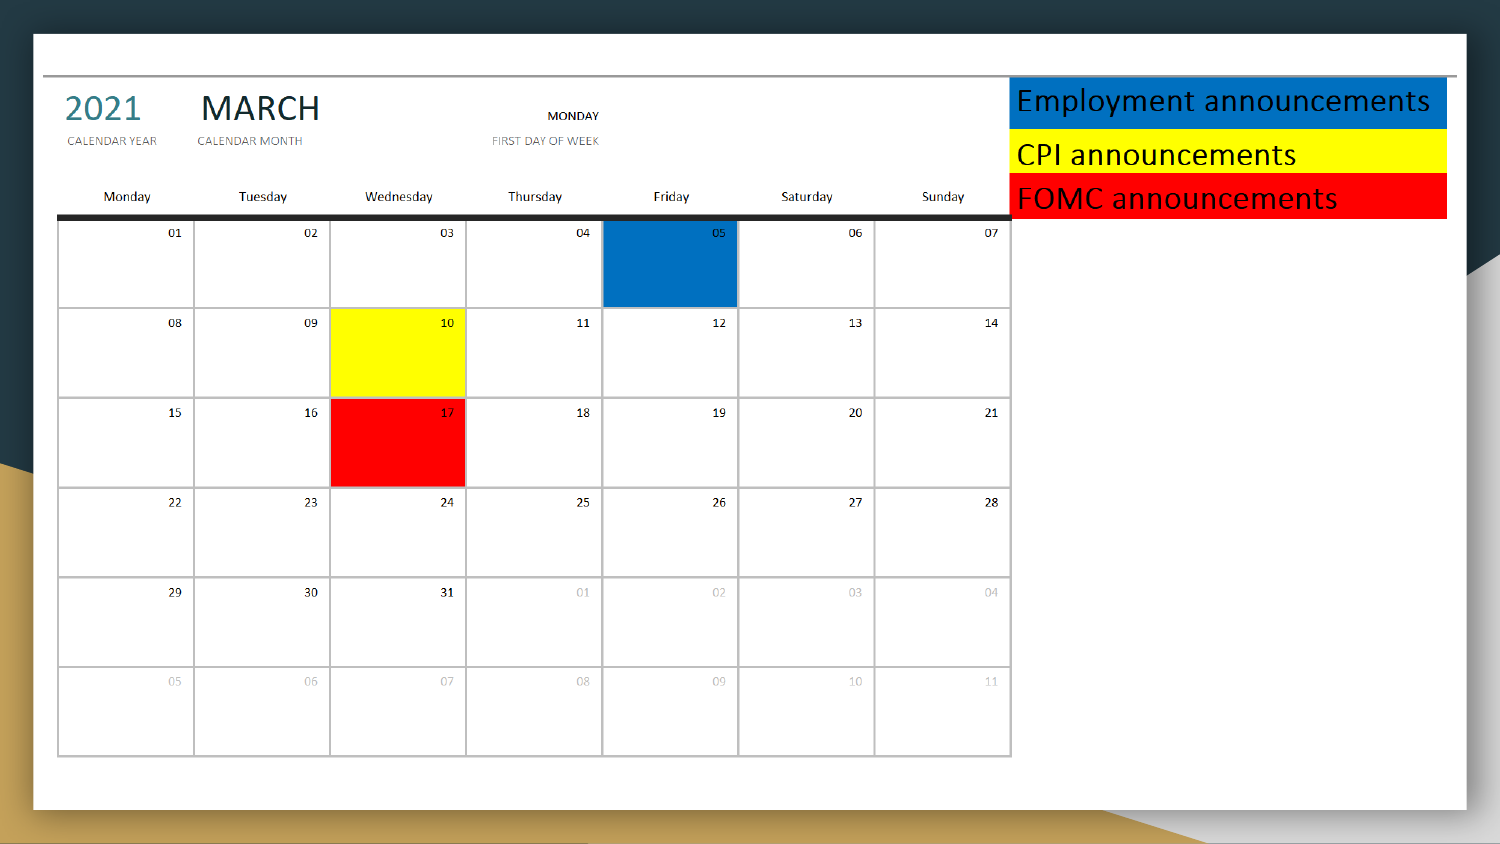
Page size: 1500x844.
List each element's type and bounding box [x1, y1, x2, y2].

picture [42, 75, 1458, 769]
